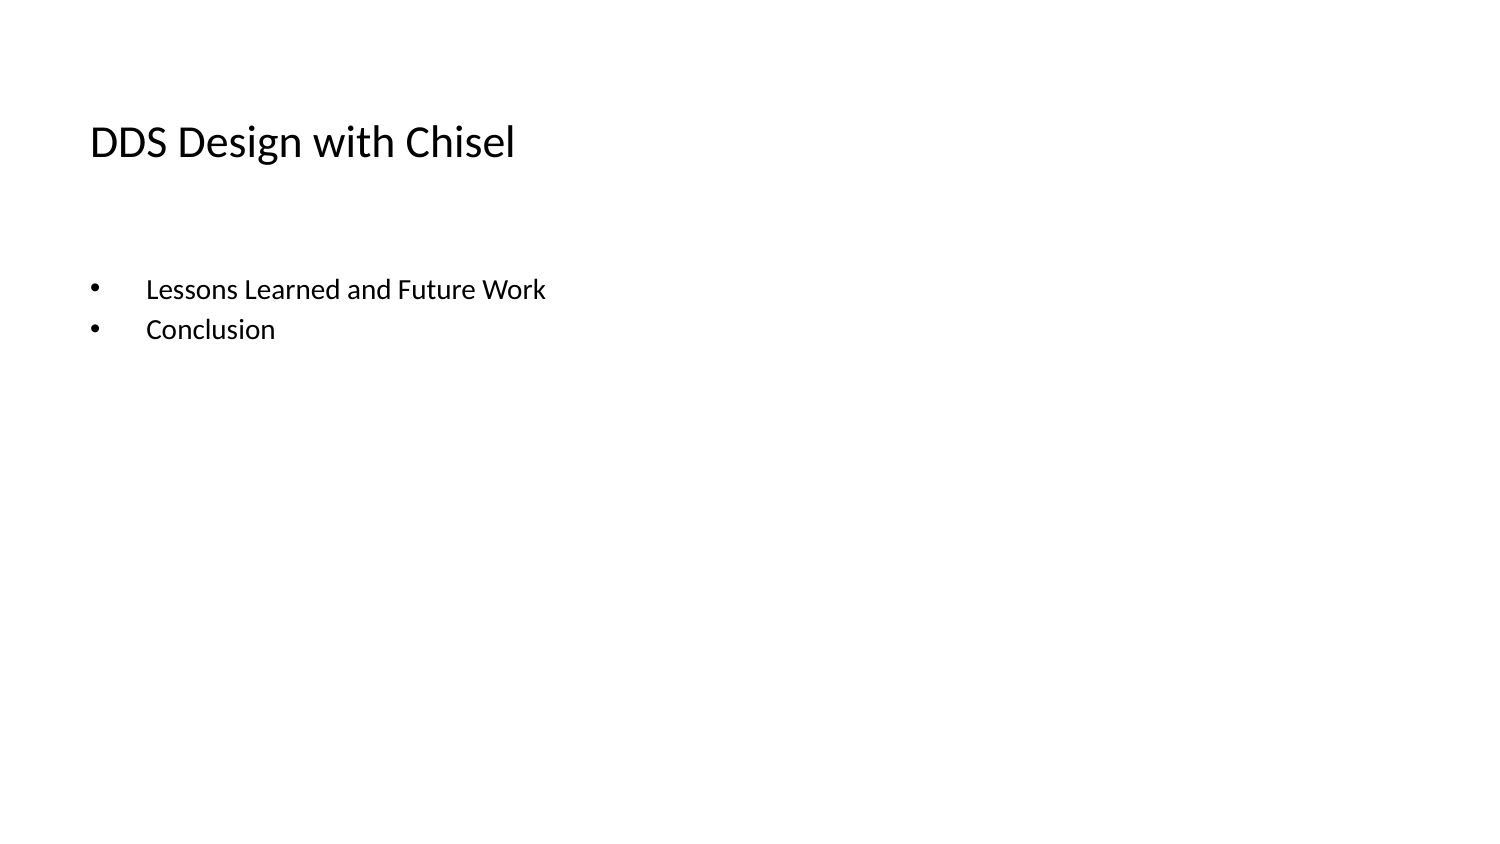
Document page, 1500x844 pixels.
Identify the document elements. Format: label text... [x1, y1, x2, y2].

title DDS Design with Chisel [75, 45, 1425, 233]
list Lessons Learned and Future Work Conclusion [75, 262, 1425, 844]
